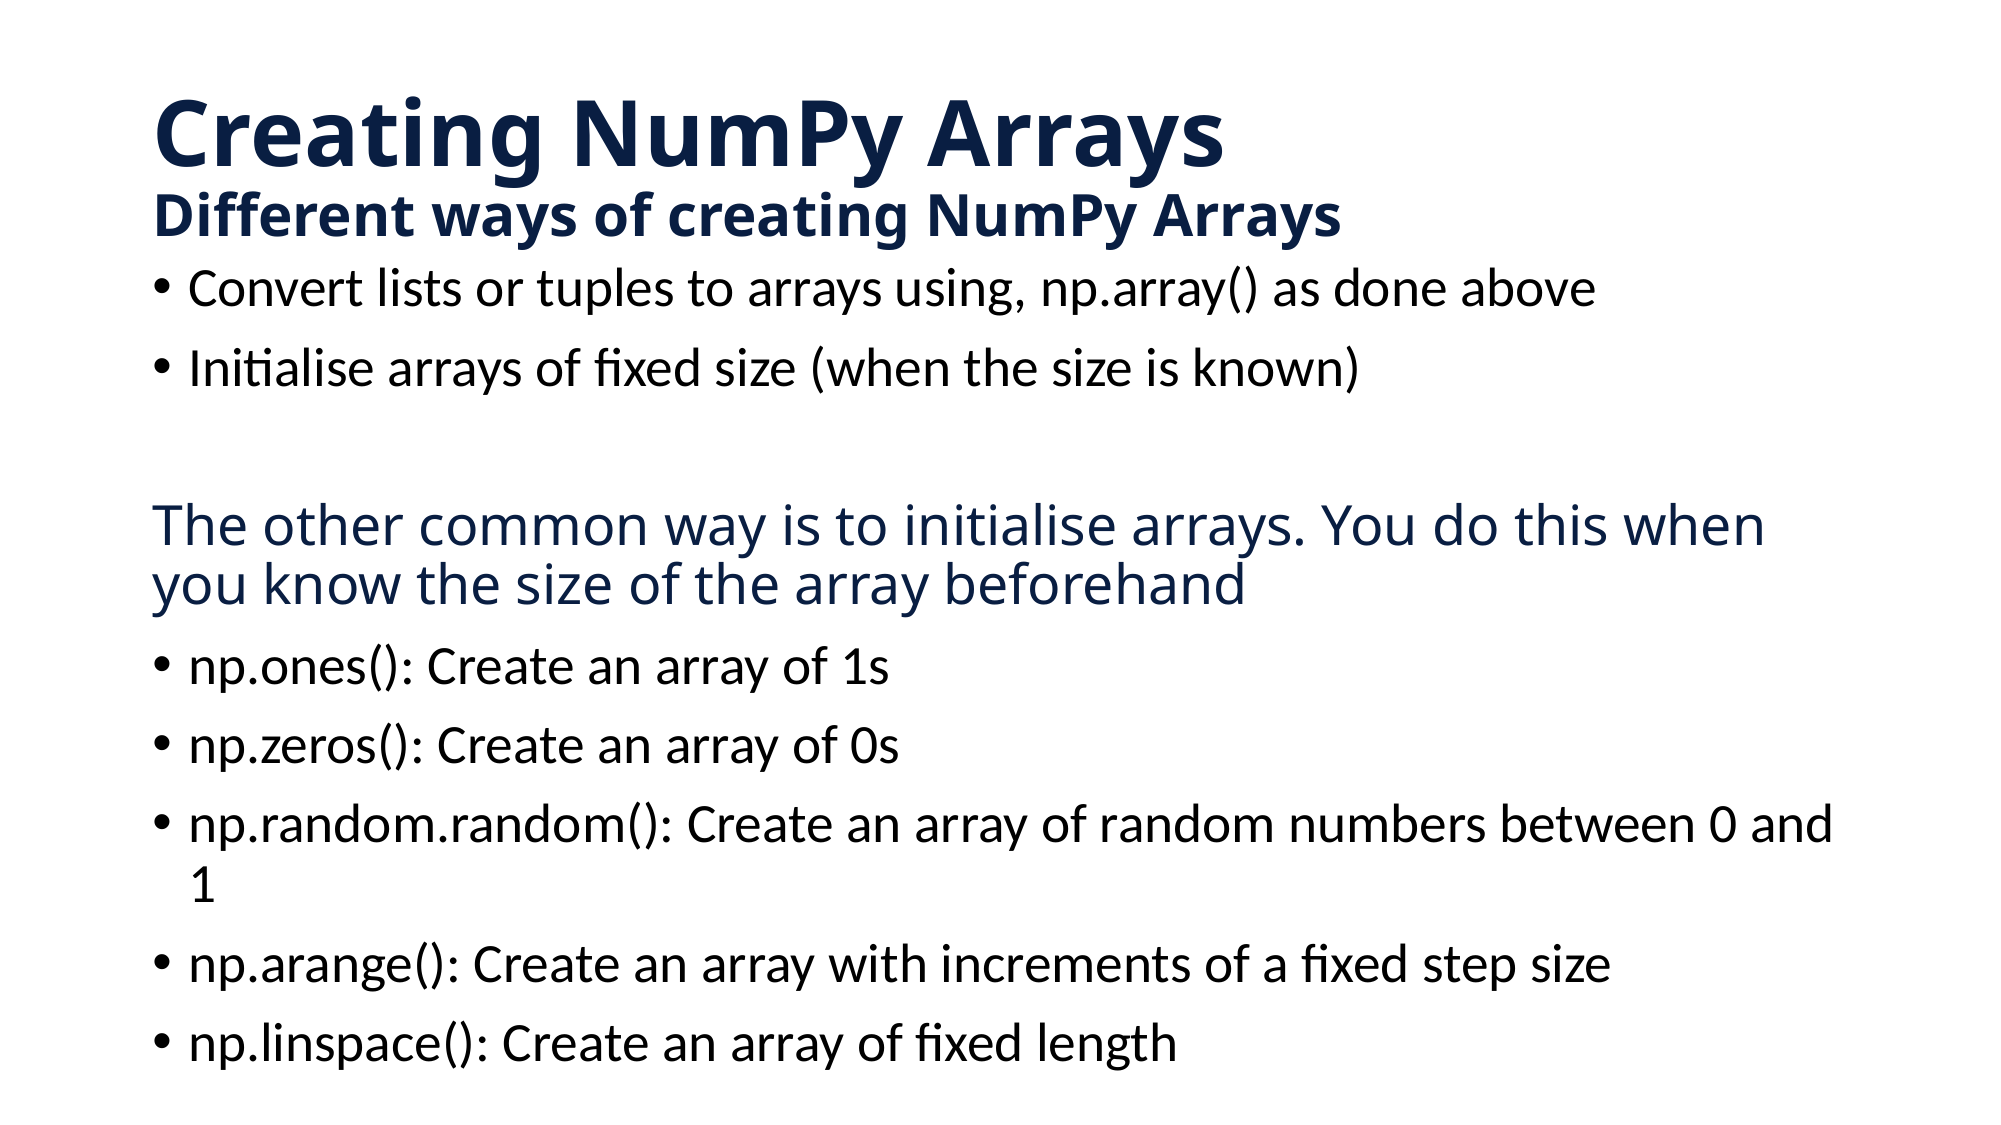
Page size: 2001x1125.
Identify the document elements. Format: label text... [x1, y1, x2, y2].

title Creating NumPy Arrays Different ways of creating NumPy Arrays [137, 59, 1863, 251]
list Convert lists or tuples to arrays using, np.array() as done above Initialise arrays of fixed size (when the size is known) The other common way is to initialise arrays. You do this when you know the size of the array beforehand np.ones(): Create an array of 1s np.zeros(): Create an array of 0s np.random.random(): Create an array of random numbers between 0 and 1 np.arange(): Create an array with increments of a fixed step size np.linspace(): Create an array of fixed length [137, 251, 1863, 1083]
